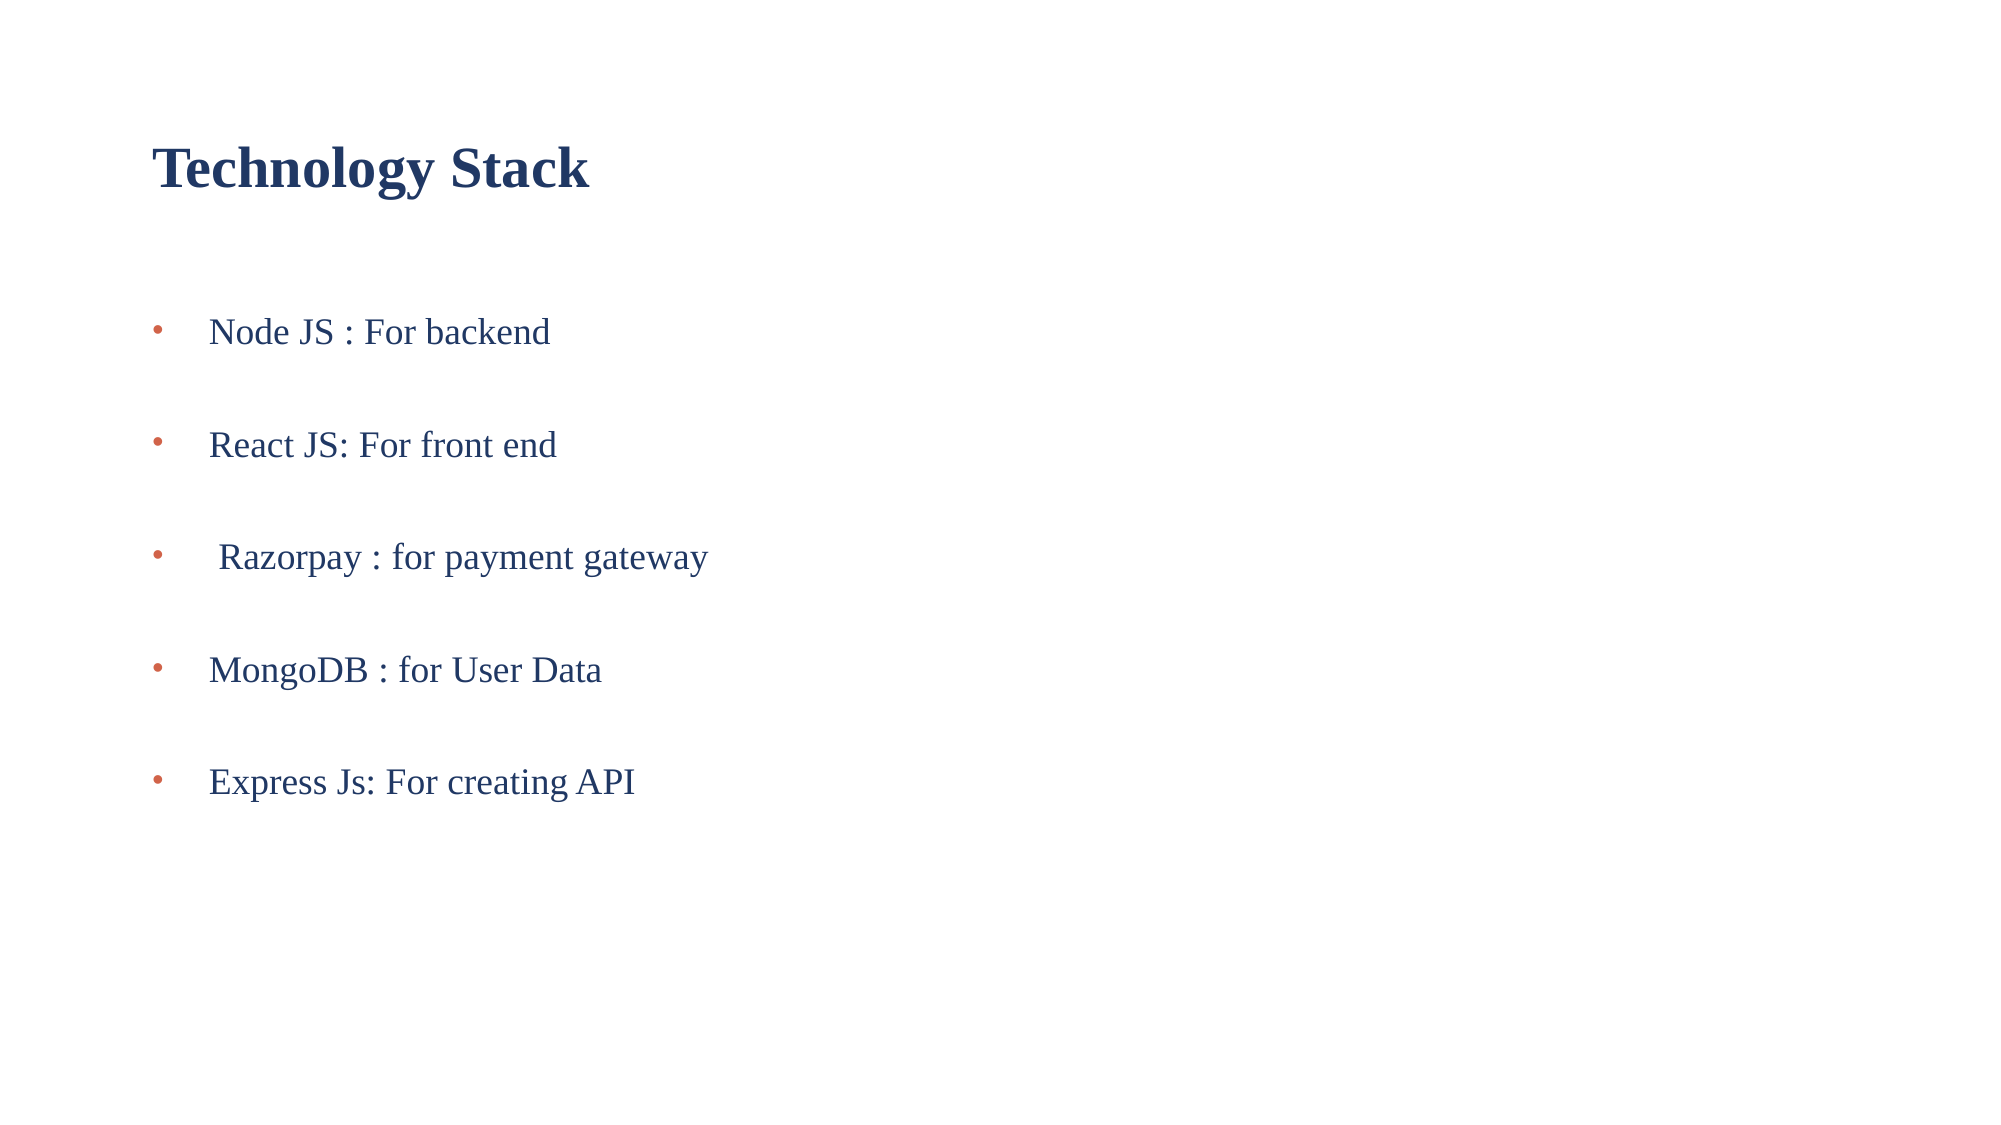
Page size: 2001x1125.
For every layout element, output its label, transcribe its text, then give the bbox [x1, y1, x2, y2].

title Technology Stack [137, 59, 1863, 278]
list Node JS : For backend React JS: For front end Razorpay : for payment gateway MongoDB : for User Data Express Js: For creating API [137, 299, 1863, 1014]
